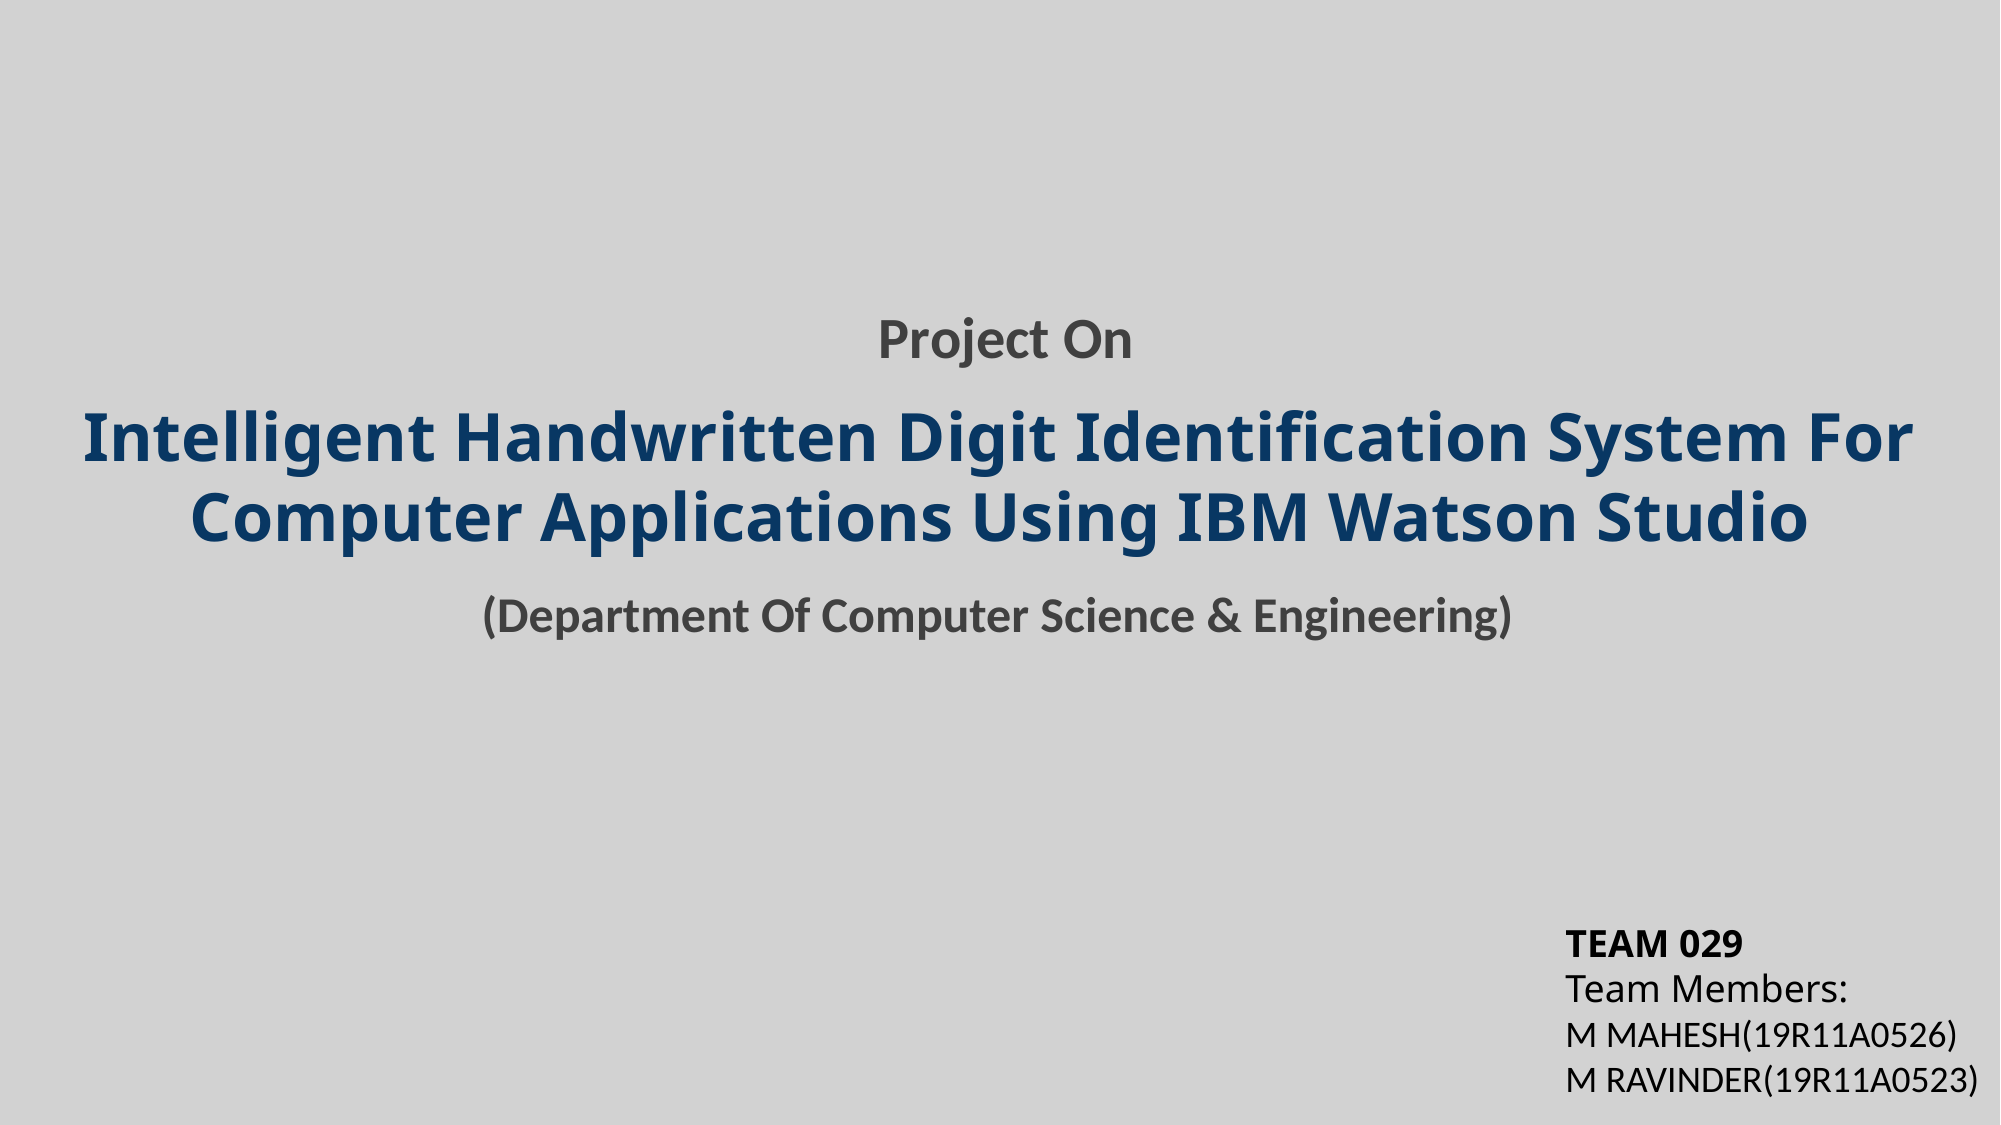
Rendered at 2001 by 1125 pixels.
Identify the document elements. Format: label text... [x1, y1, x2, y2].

title Intelligent Handwritten Digit Identification System For Computer Applications Using IBM Watson Studio [0, 391, 2000, 563]
text_box Project On [844, 292, 1156, 378]
text_box TEAM 029 Team Members: M MAHESH(19R11A0526) M RAVINDER(19R11A0523) [1550, 912, 2000, 1108]
text_box (Department Of Computer Science & Engineering) [466, 574, 1533, 650]
